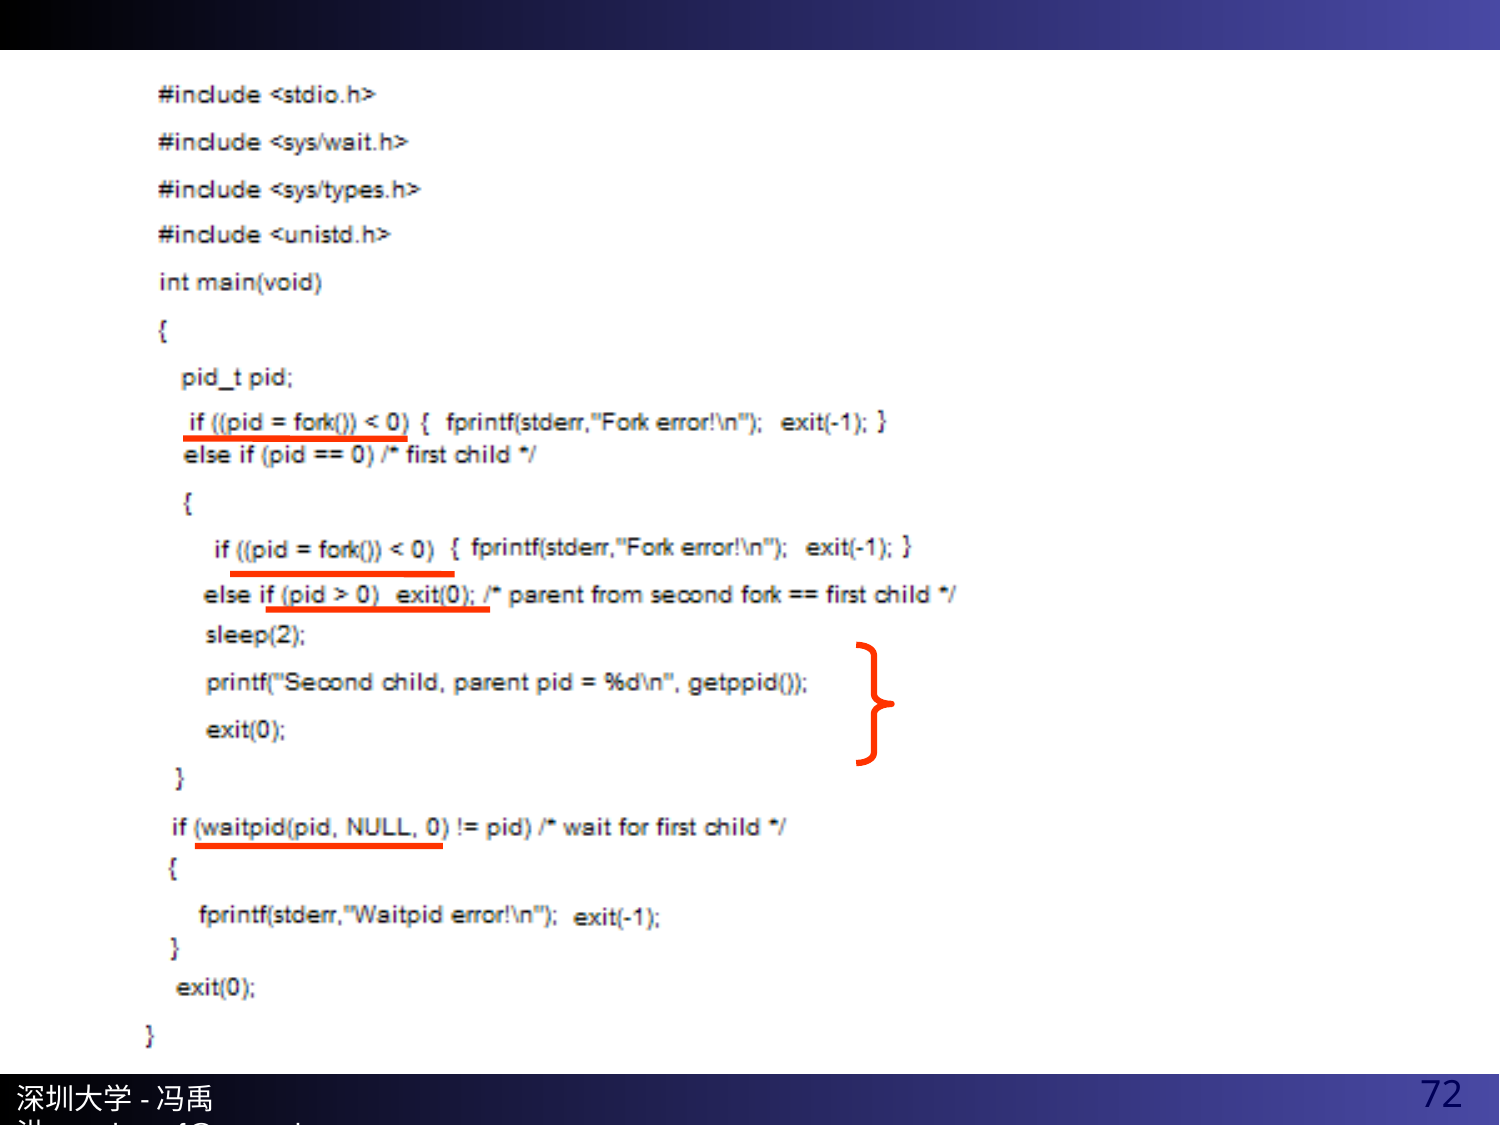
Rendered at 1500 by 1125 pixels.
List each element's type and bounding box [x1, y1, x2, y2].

picture [111, 65, 1010, 1071]
